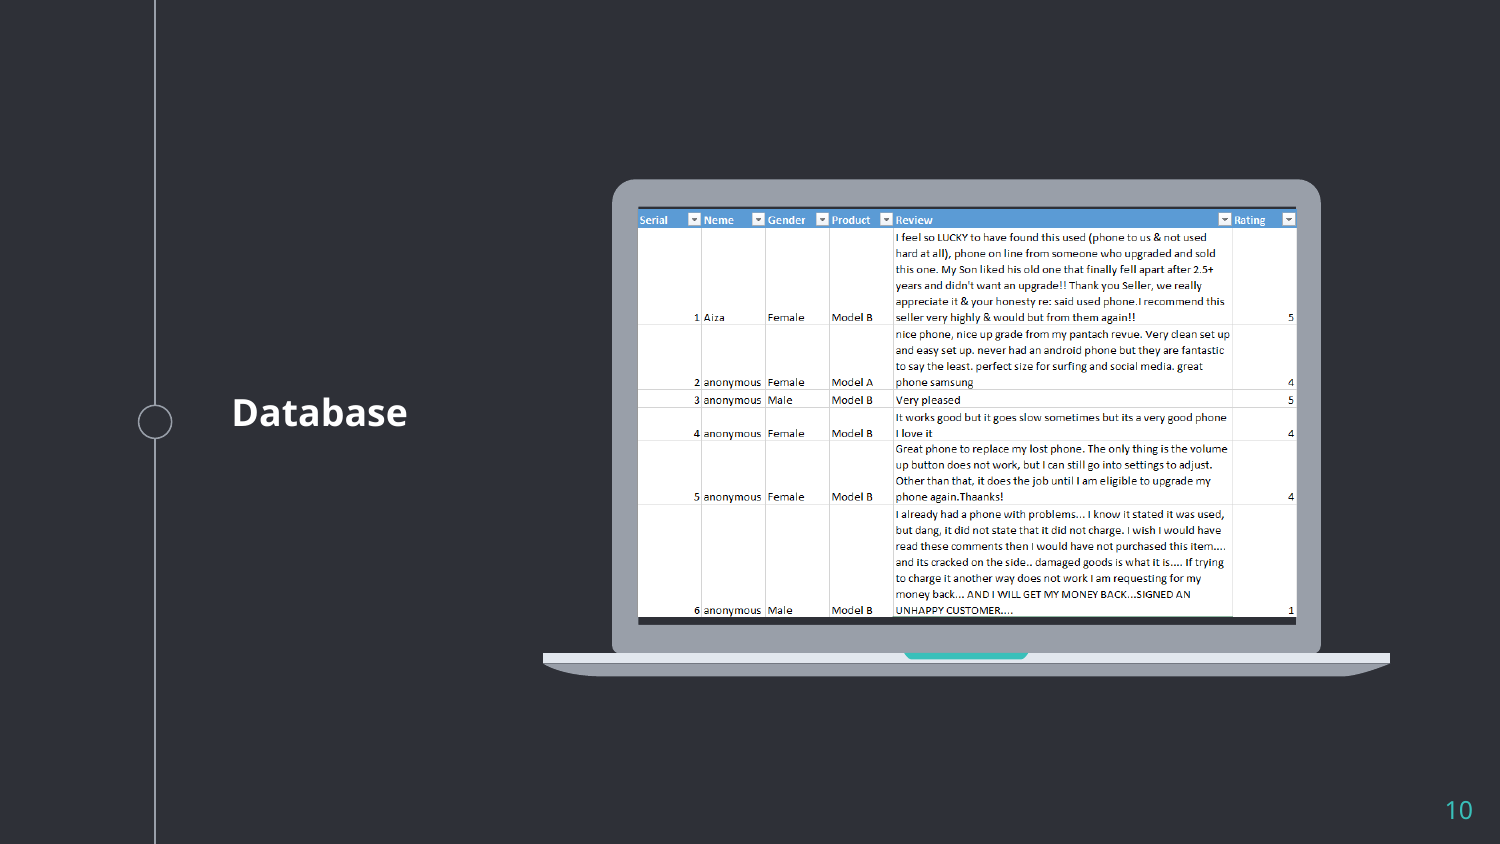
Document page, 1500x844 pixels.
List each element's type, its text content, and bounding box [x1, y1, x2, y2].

list Database [216, 373, 598, 698]
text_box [542, 179, 1391, 677]
picture [637, 209, 1297, 618]
slide_number ‹#› [1398, 779, 1489, 832]
